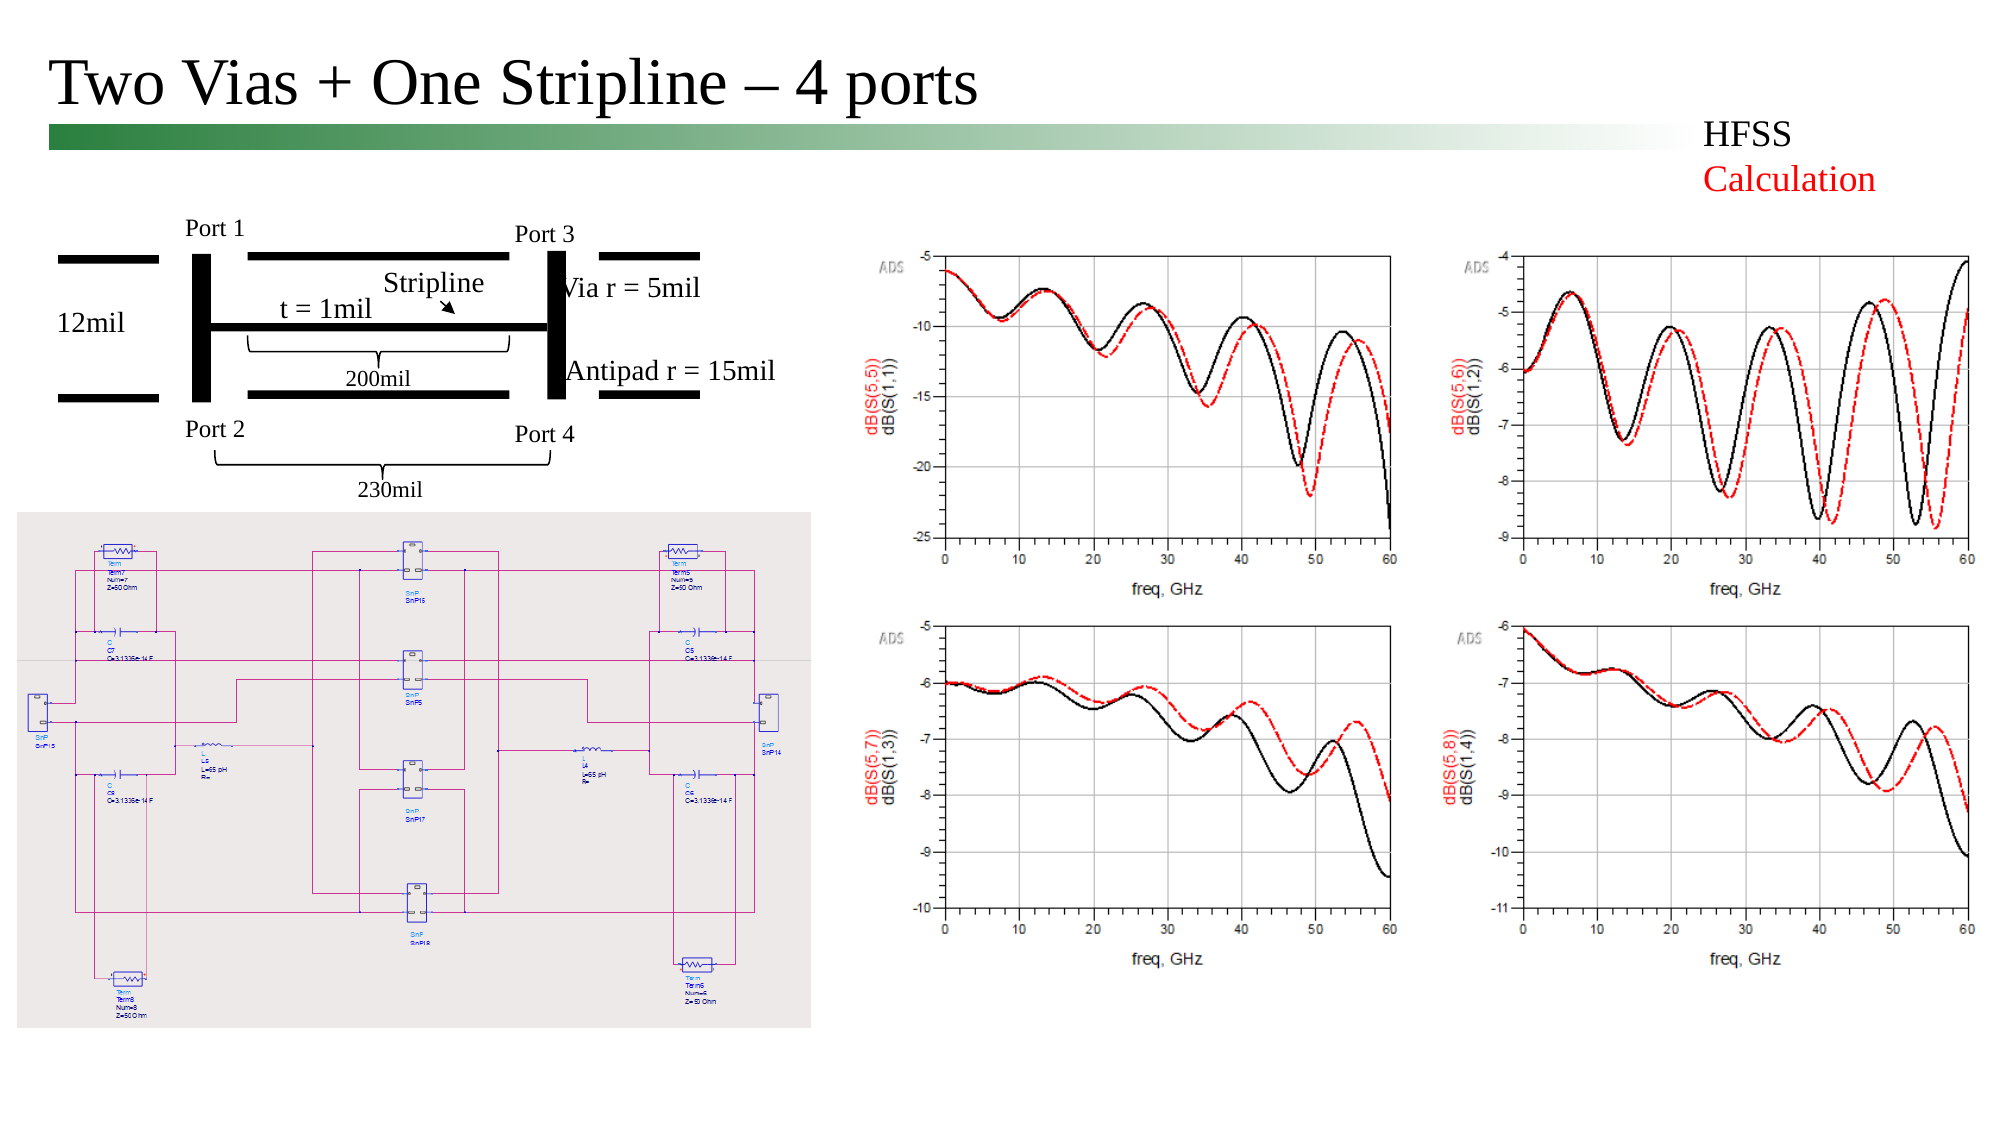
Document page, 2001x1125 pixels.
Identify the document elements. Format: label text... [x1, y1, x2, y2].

text_box [213, 450, 552, 467]
text_box 230mil [342, 467, 439, 510]
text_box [45, 250, 781, 403]
text_box HFSS Calculation [1688, 101, 1892, 207]
text_box Port 2 [170, 410, 261, 450]
text_box Port 3 [499, 209, 590, 249]
text_box Port 4 [499, 410, 590, 456]
text_box Port 1 [170, 204, 261, 249]
picture [844, 232, 1993, 986]
title Two Vias + One Stripline – 4 ports [33, 0, 1834, 126]
picture [16, 512, 812, 1028]
